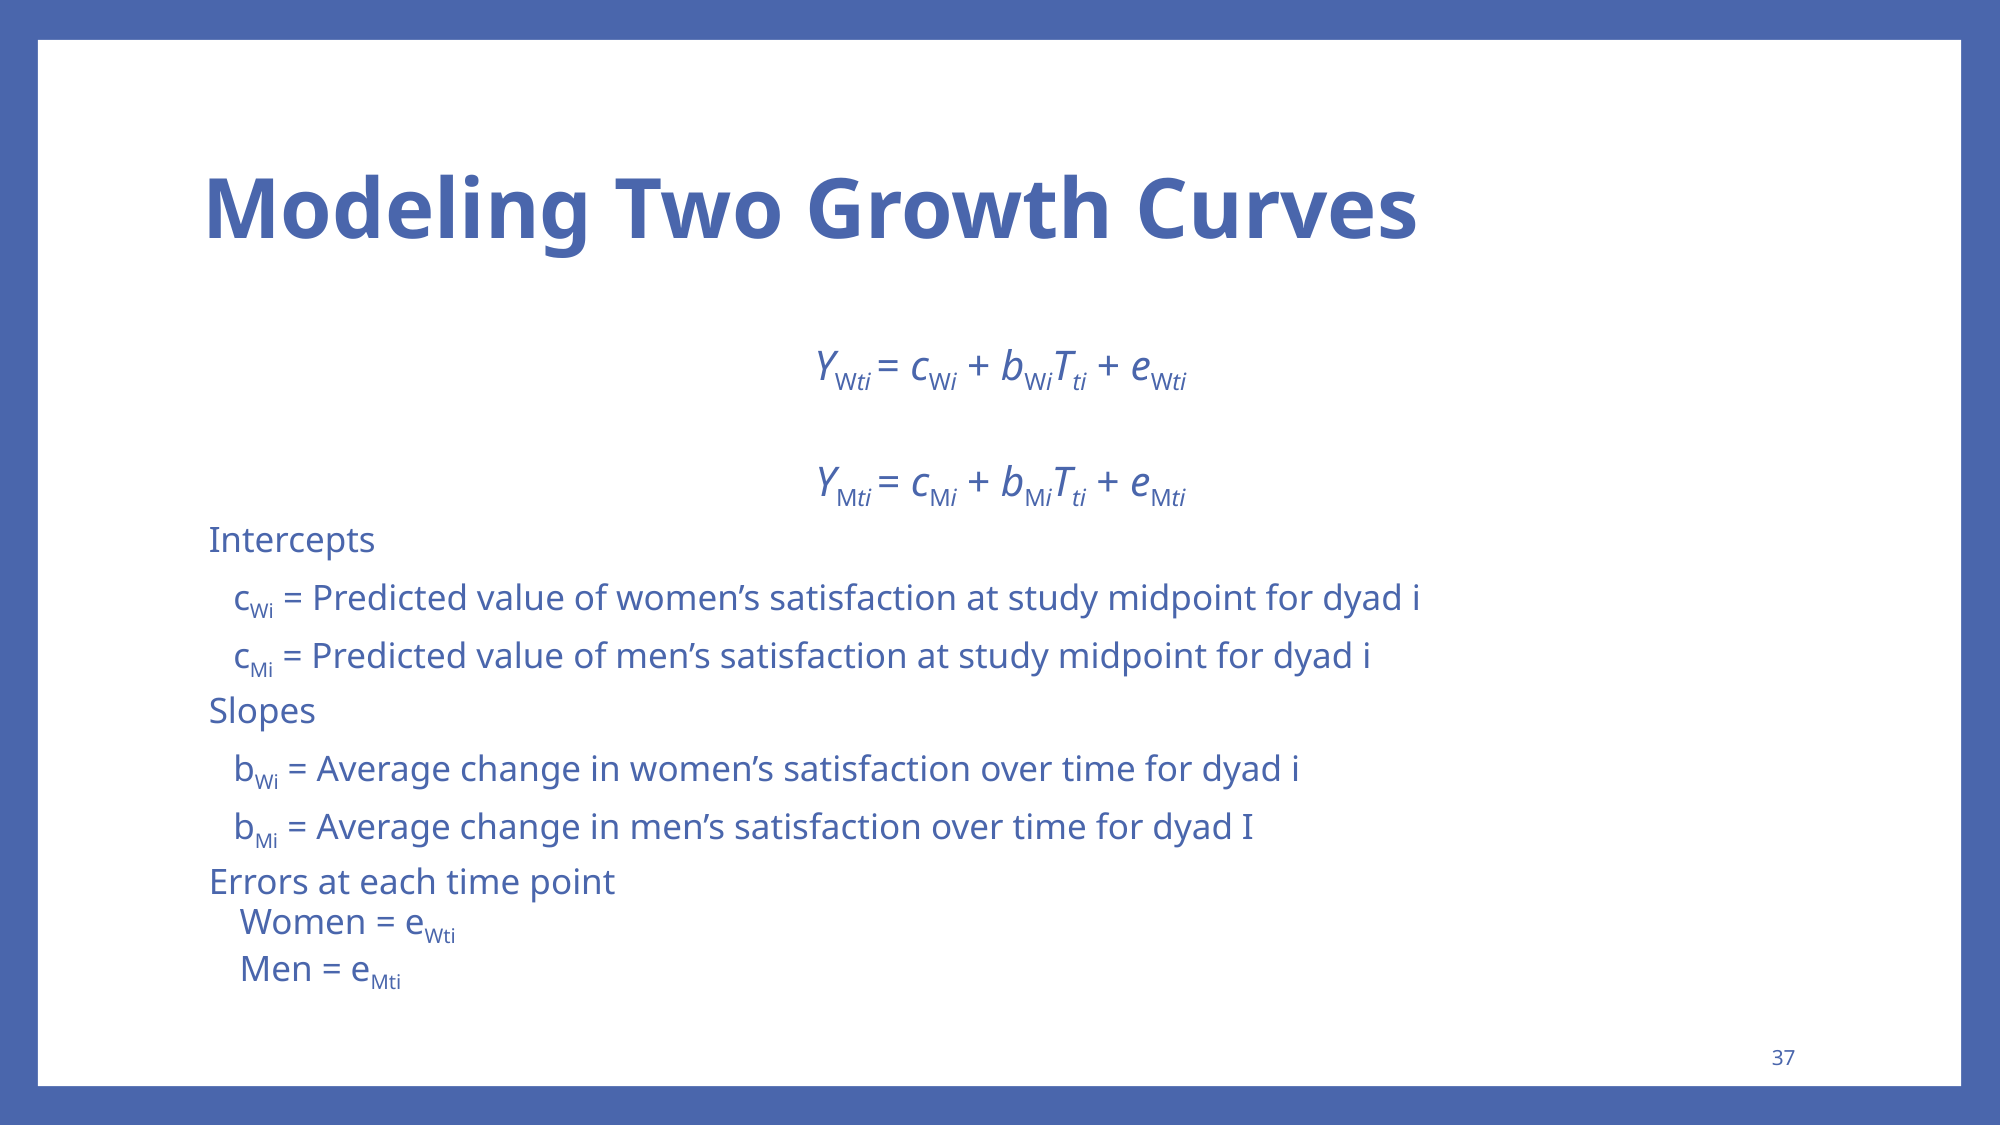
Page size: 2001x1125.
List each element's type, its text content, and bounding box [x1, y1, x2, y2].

list YWti = cWi + bWiTti + eWti YMti = cMi + bMiTti + eMti Intercepts cWi = Predicted value of women’s satisfaction at study midpoint for dyad i cMi = Predicted value of men’s satisfaction at study midpoint for dyad i Slopes bWi = Average change in women’s satisfaction over time for dyad i bMi = Average change in men’s satisfaction over time for dyad I Errors at each time point Women = eWti Men = eMti [187, 337, 1808, 1000]
title Modeling Two Growth Curves [187, 99, 1808, 323]
slide_number 37 [1530, 1020, 1811, 1081]
